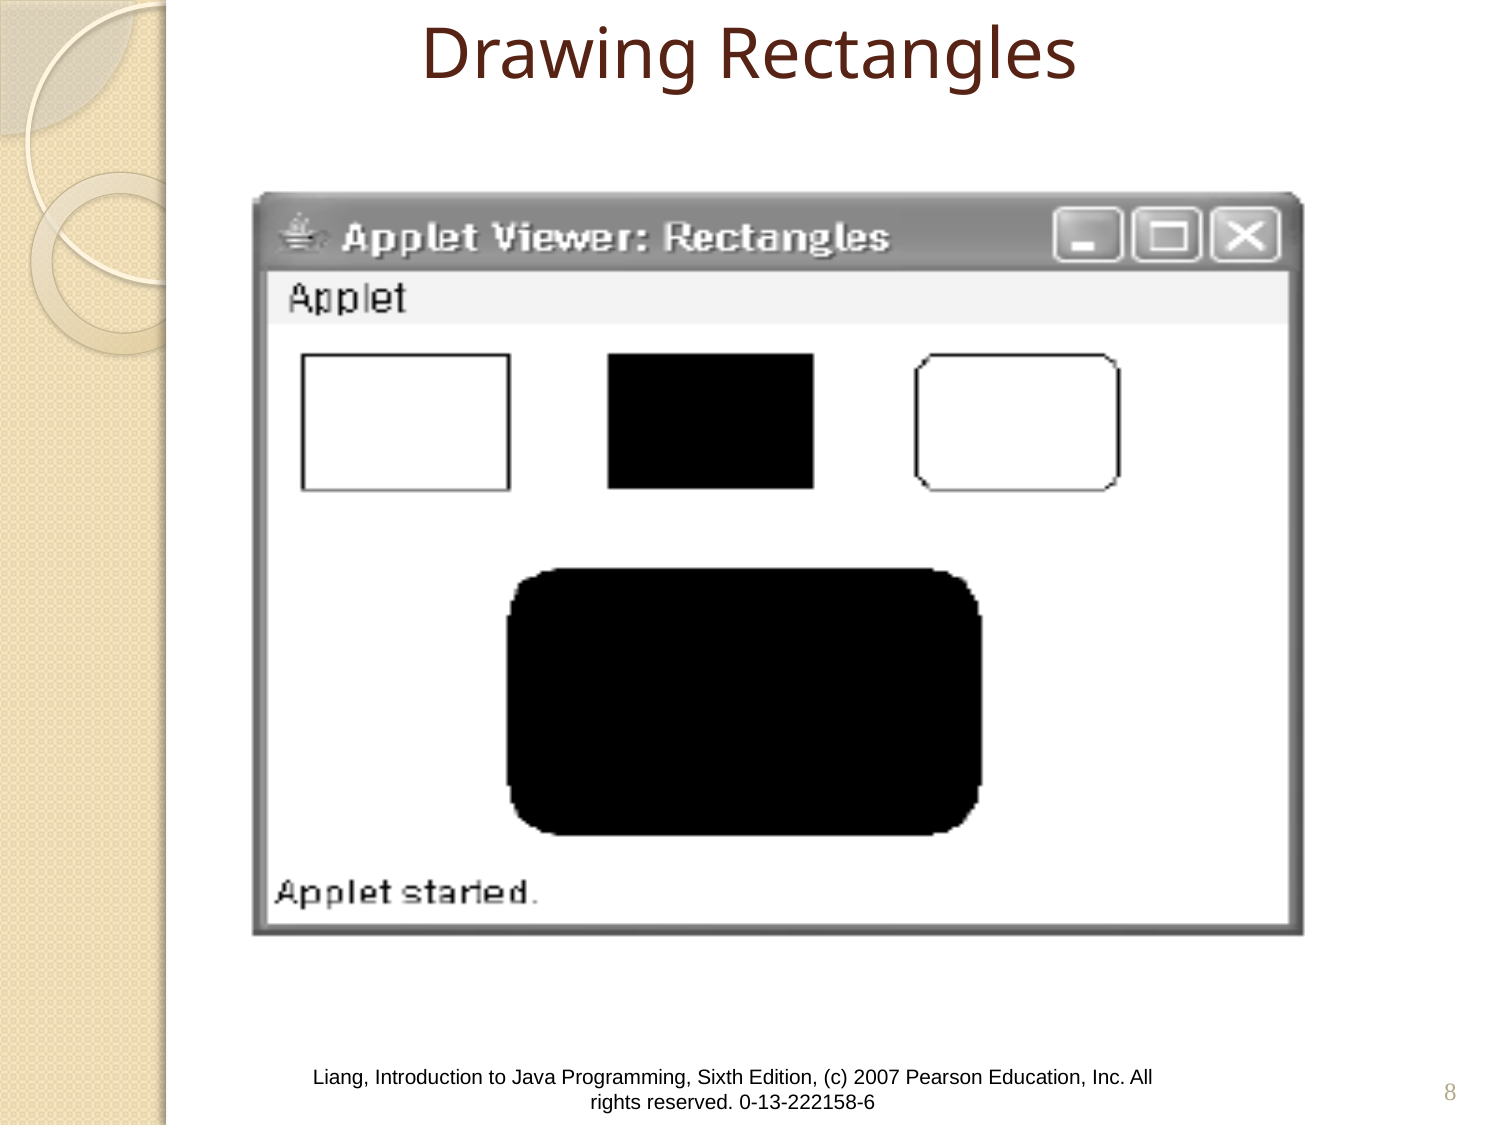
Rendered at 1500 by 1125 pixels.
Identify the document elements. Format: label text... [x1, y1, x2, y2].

slide_number 8 [1413, 1034, 1488, 1113]
title Drawing Rectangles [112, 0, 1388, 100]
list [237, 174, 1313, 938]
